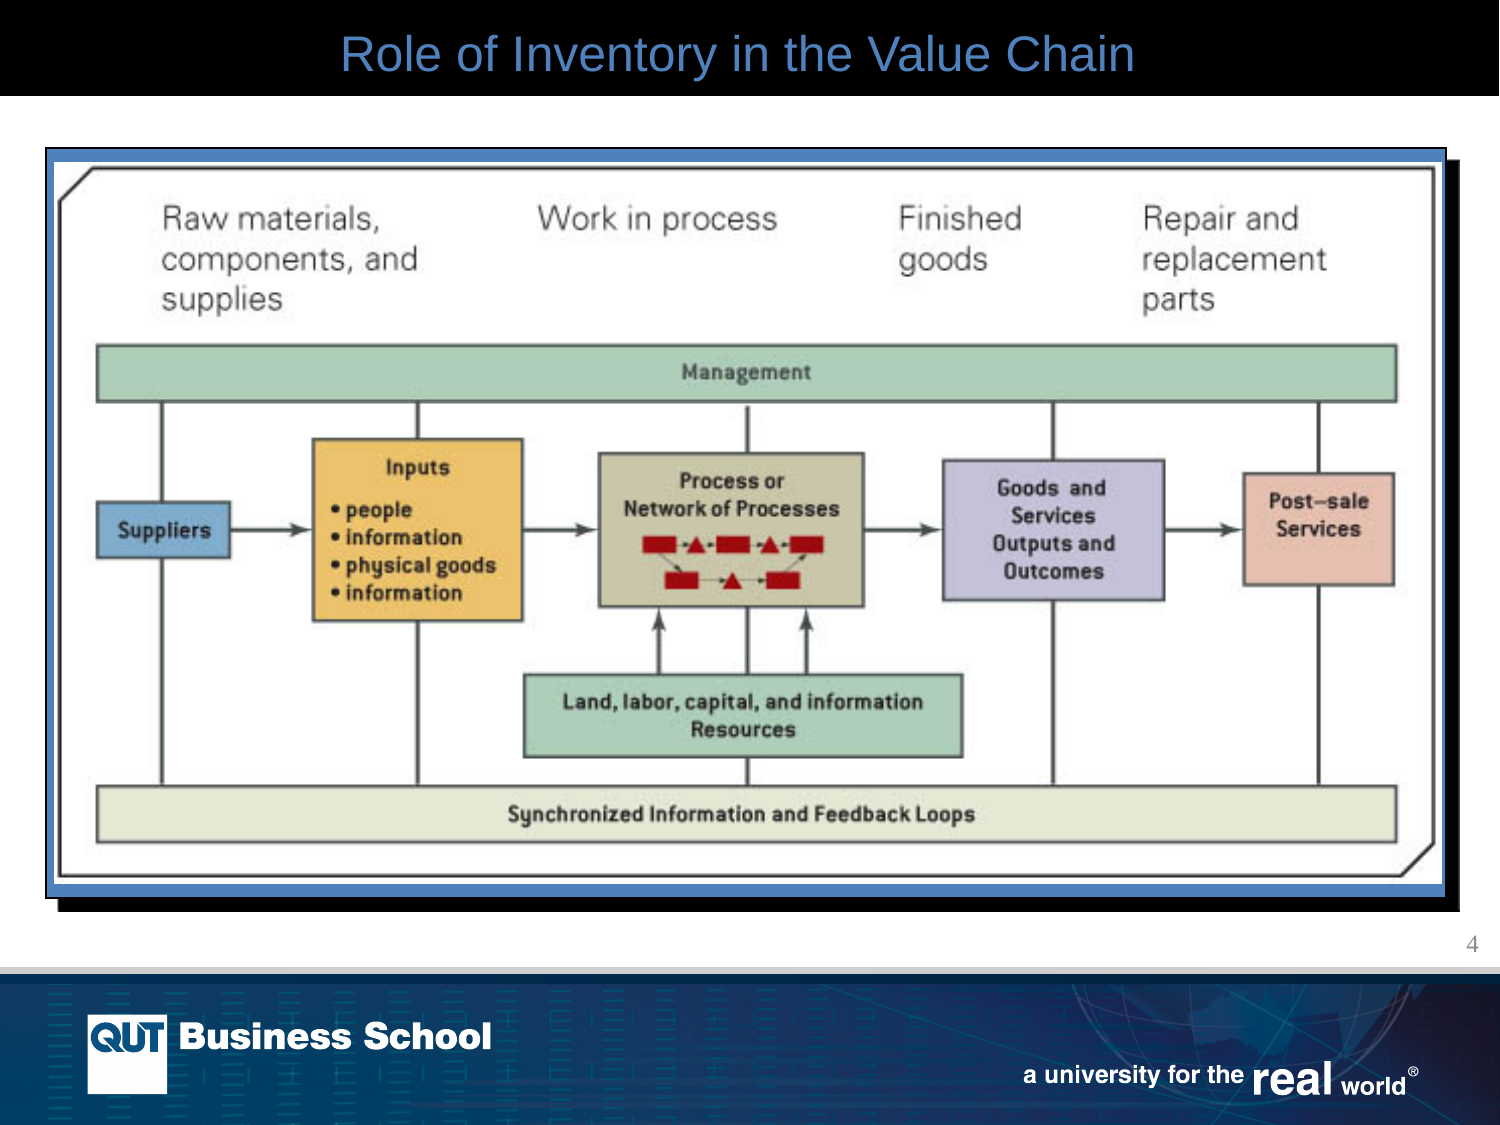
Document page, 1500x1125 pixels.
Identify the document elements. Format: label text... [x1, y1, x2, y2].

text_box 4 [1143, 912, 1494, 973]
picture [53, 162, 1442, 884]
picture [0, 984, 1500, 1125]
text_box Role of Inventory in the Value Chain [324, 14, 1425, 90]
text_box [0, 0, 875, 75]
text_box [46, 148, 1447, 899]
text_box [0, 0, 1498, 96]
